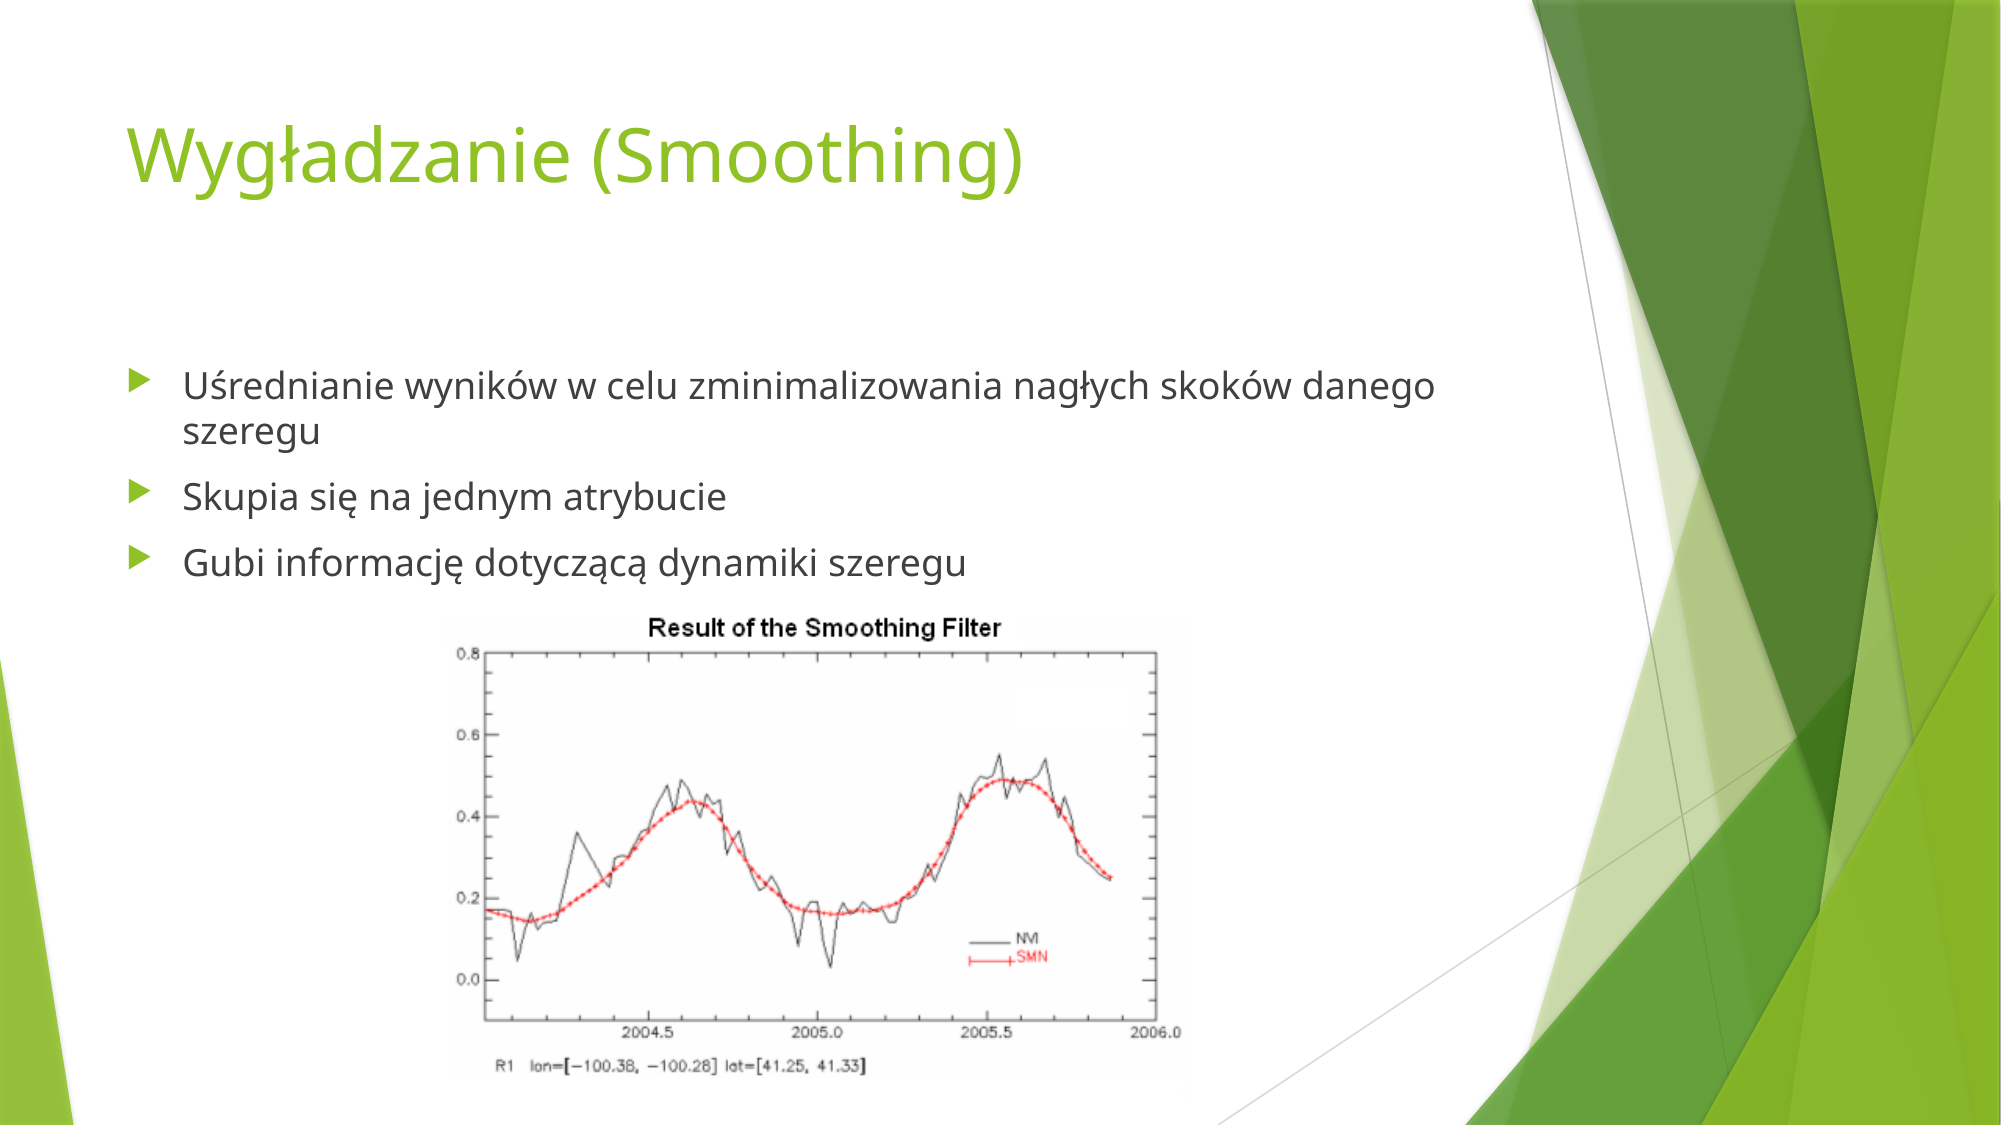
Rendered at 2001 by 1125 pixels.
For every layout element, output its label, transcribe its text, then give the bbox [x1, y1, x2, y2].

title Wygładzanie (Smoothing) [111, 99, 1522, 317]
list Uśrednianie wyników w celu zminimalizowania nagłych skoków danego szeregu Skupia się na jednym atrybucie Gubi informację dotyczącą dynamiki szeregu [111, 354, 1522, 992]
picture [433, 600, 1199, 1099]
